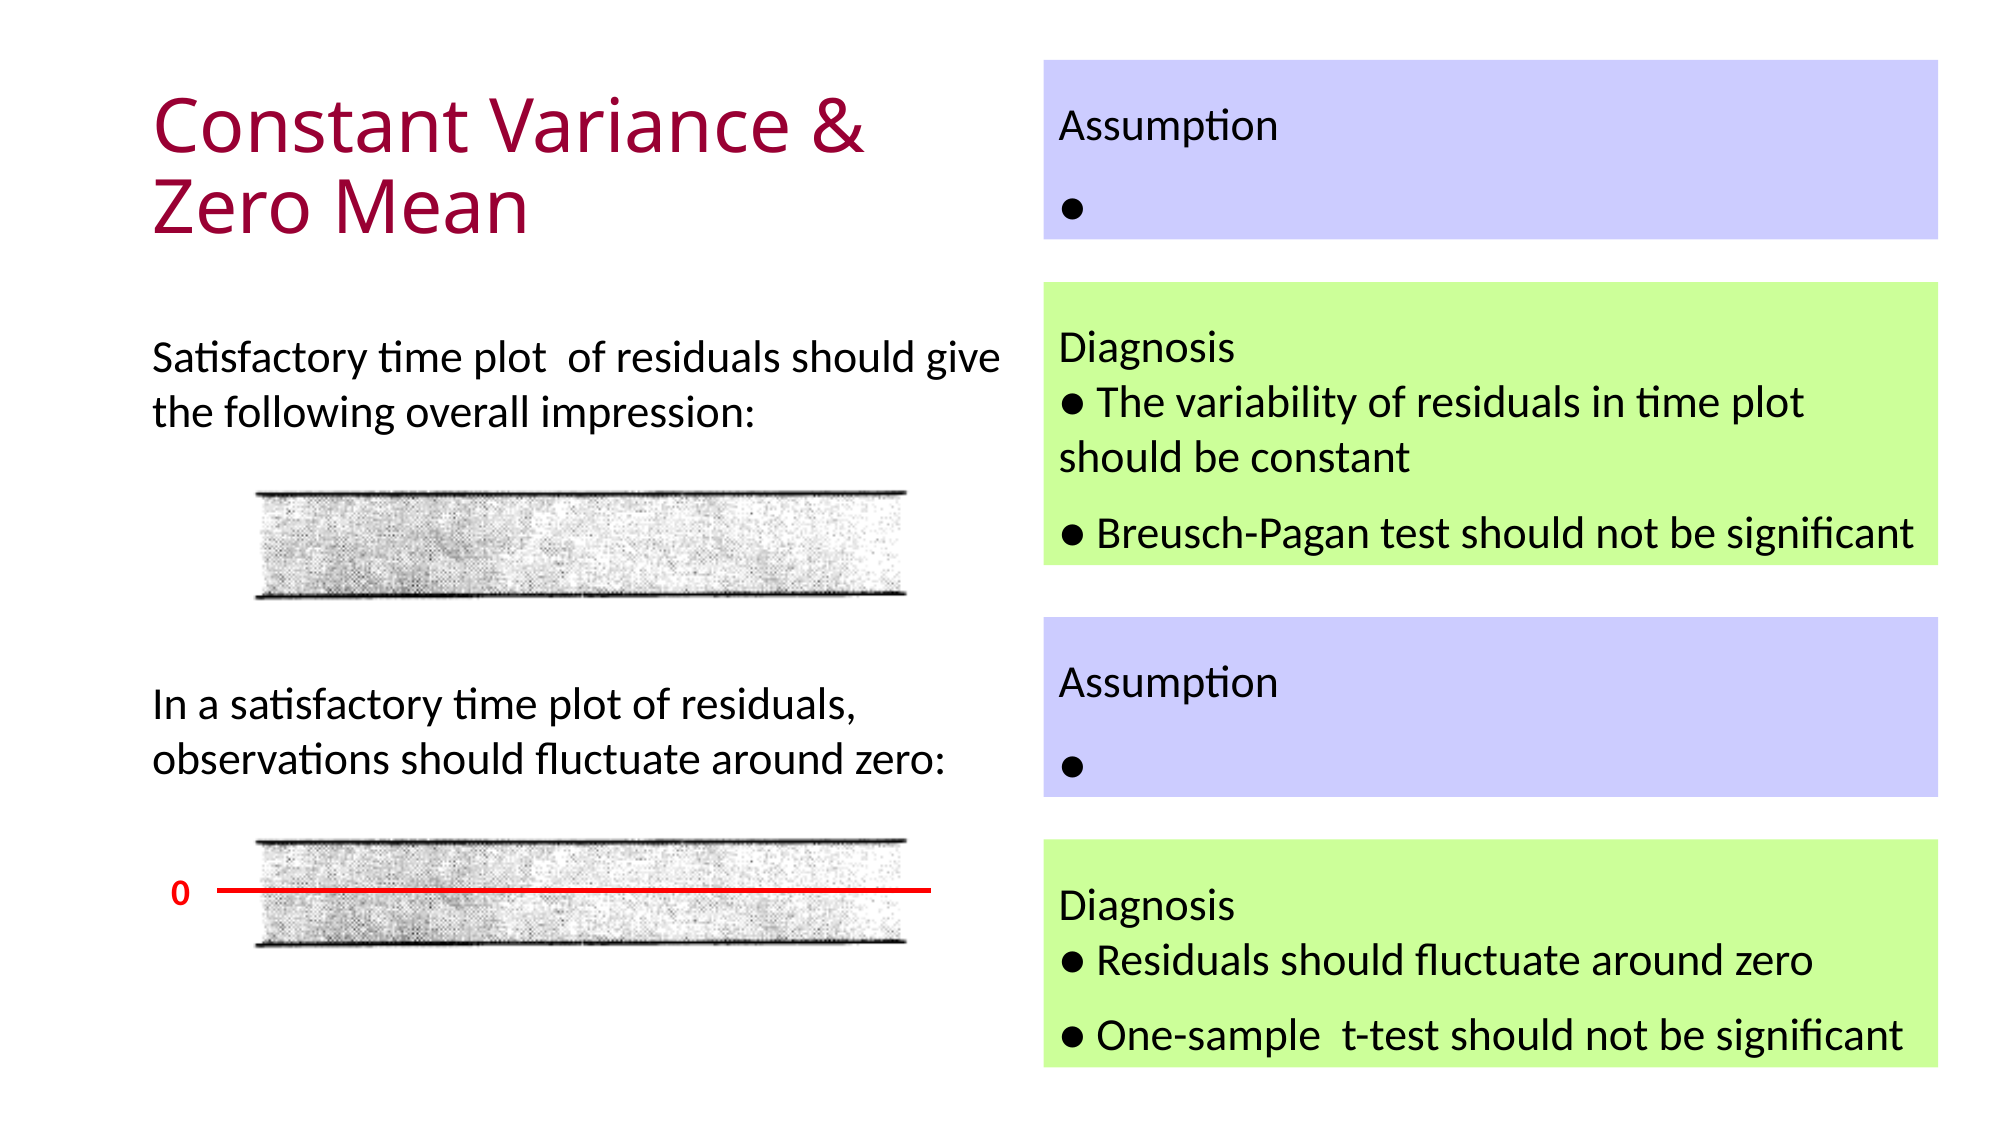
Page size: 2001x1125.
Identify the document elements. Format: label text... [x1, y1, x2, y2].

picture [239, 815, 942, 966]
text_box 0 [156, 860, 206, 920]
picture [239, 467, 942, 618]
title Constant Variance & Zero Mean [137, 59, 1126, 278]
text_box Satisfactory time plot of residuals should give the following overall impression: [137, 319, 1044, 445]
text_box In a satisfactory time plot of residuals, observations should fluctuate around zero: [137, 666, 1044, 791]
text_box Diagnosis ● The variability of residuals in time plot should be constant ● Breusch-Pagan test should not be significant [1043, 282, 1939, 566]
text_box Diagnosis ● Residuals should fluctuate around zero ● One-sample t-test should not be significant [1043, 839, 1939, 1068]
